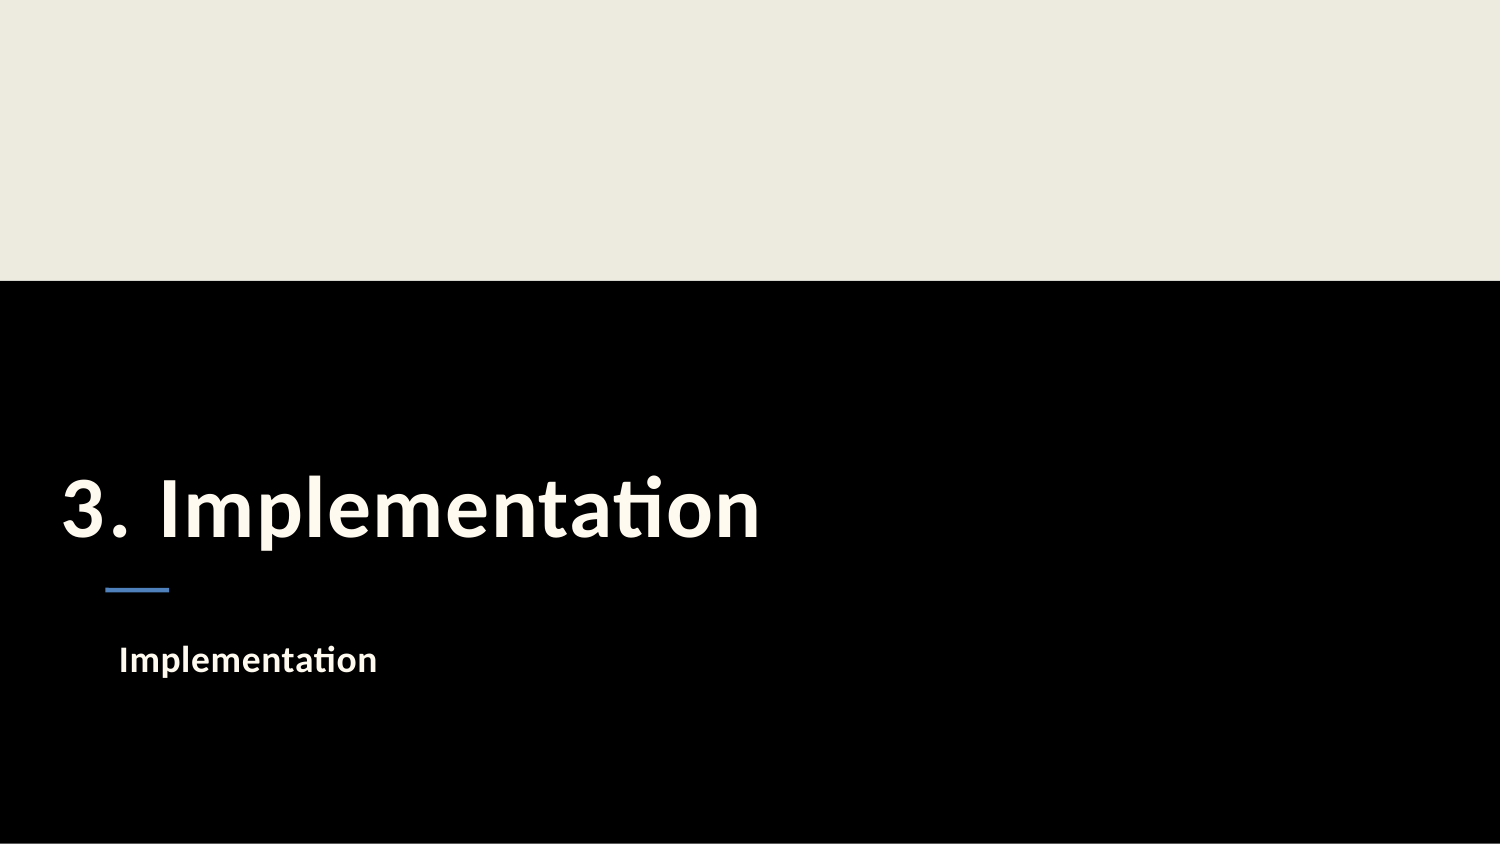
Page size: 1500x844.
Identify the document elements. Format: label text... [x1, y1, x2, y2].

text_box Implementation [116, 632, 384, 680]
title 3. Implementation [58, 447, 774, 591]
